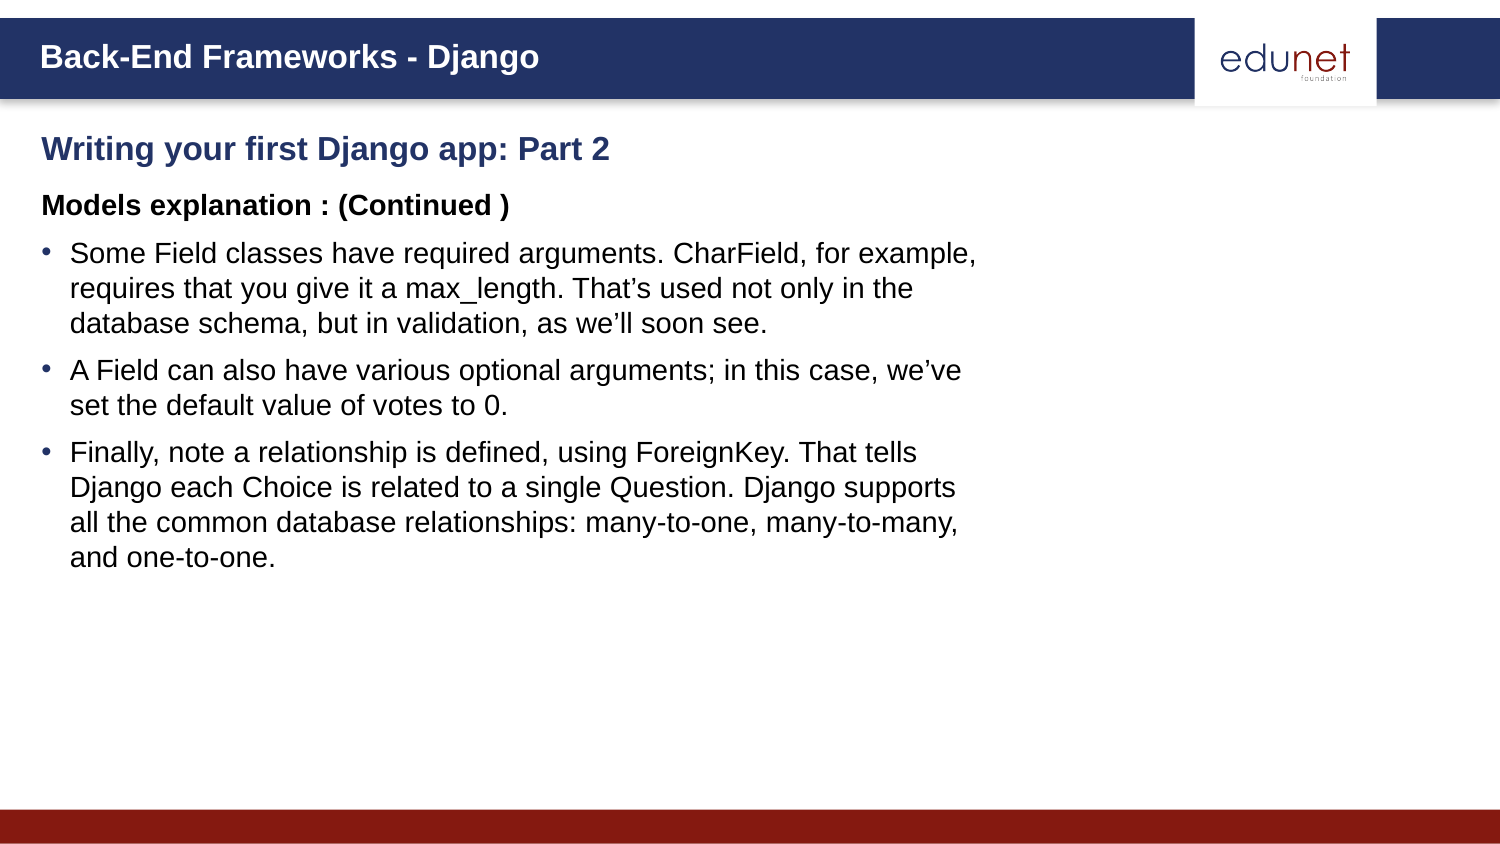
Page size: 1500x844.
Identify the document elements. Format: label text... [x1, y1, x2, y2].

text_box Some Field classes have required arguments. CharField, for example, requires that you give it a max_length. That’s used not only in the database schema, but in validation, as we’ll soon see. A Field can also have various optional arguments; in this case, we’ve set the default value of votes to 0. Finally, note a relationship is defined, using ForeignKey. That tells Django each Choice is related to a single Question. Django supports all the common database relationships: many-to-one, many-to-many, and one-to-one. [26, 218, 997, 514]
picture [1215, 38, 1356, 86]
text_box Writing your first Django app: Part 2 [26, 112, 950, 170]
list Models explanation : (Continued ) [26, 170, 1474, 225]
